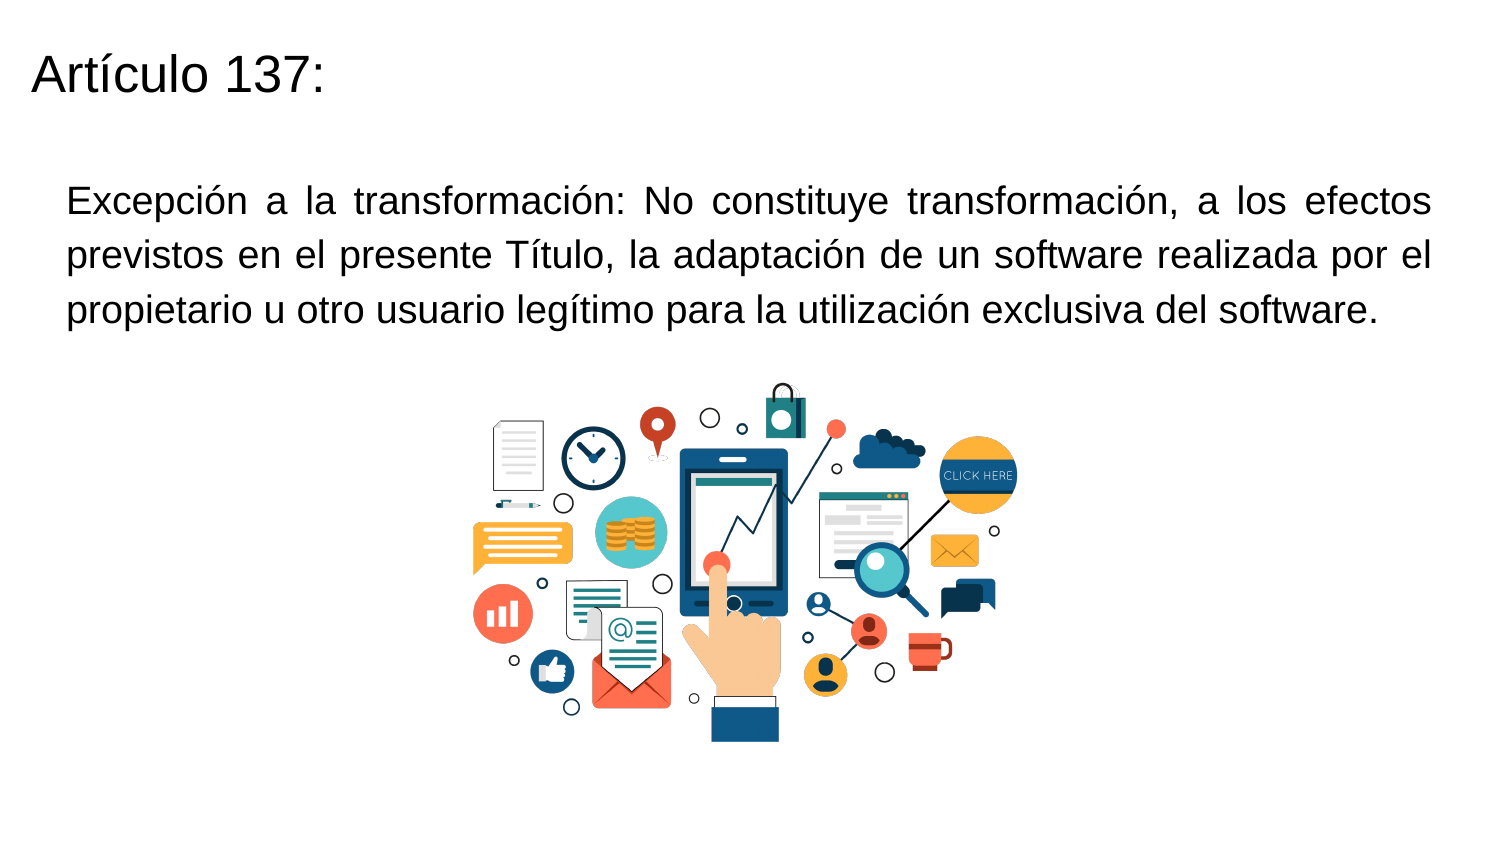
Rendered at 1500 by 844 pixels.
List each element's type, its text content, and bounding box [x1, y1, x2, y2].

title Artículo 137: [16, 24, 353, 119]
list Excepción a la transformación: No constituye transformación, a los efectos previstos en el presente Título, la adaptación de un software realizada por el propietario u otro usuario legítimo para la utilización exclusiva del software. [51, 152, 1449, 401]
picture [429, 368, 1071, 757]
